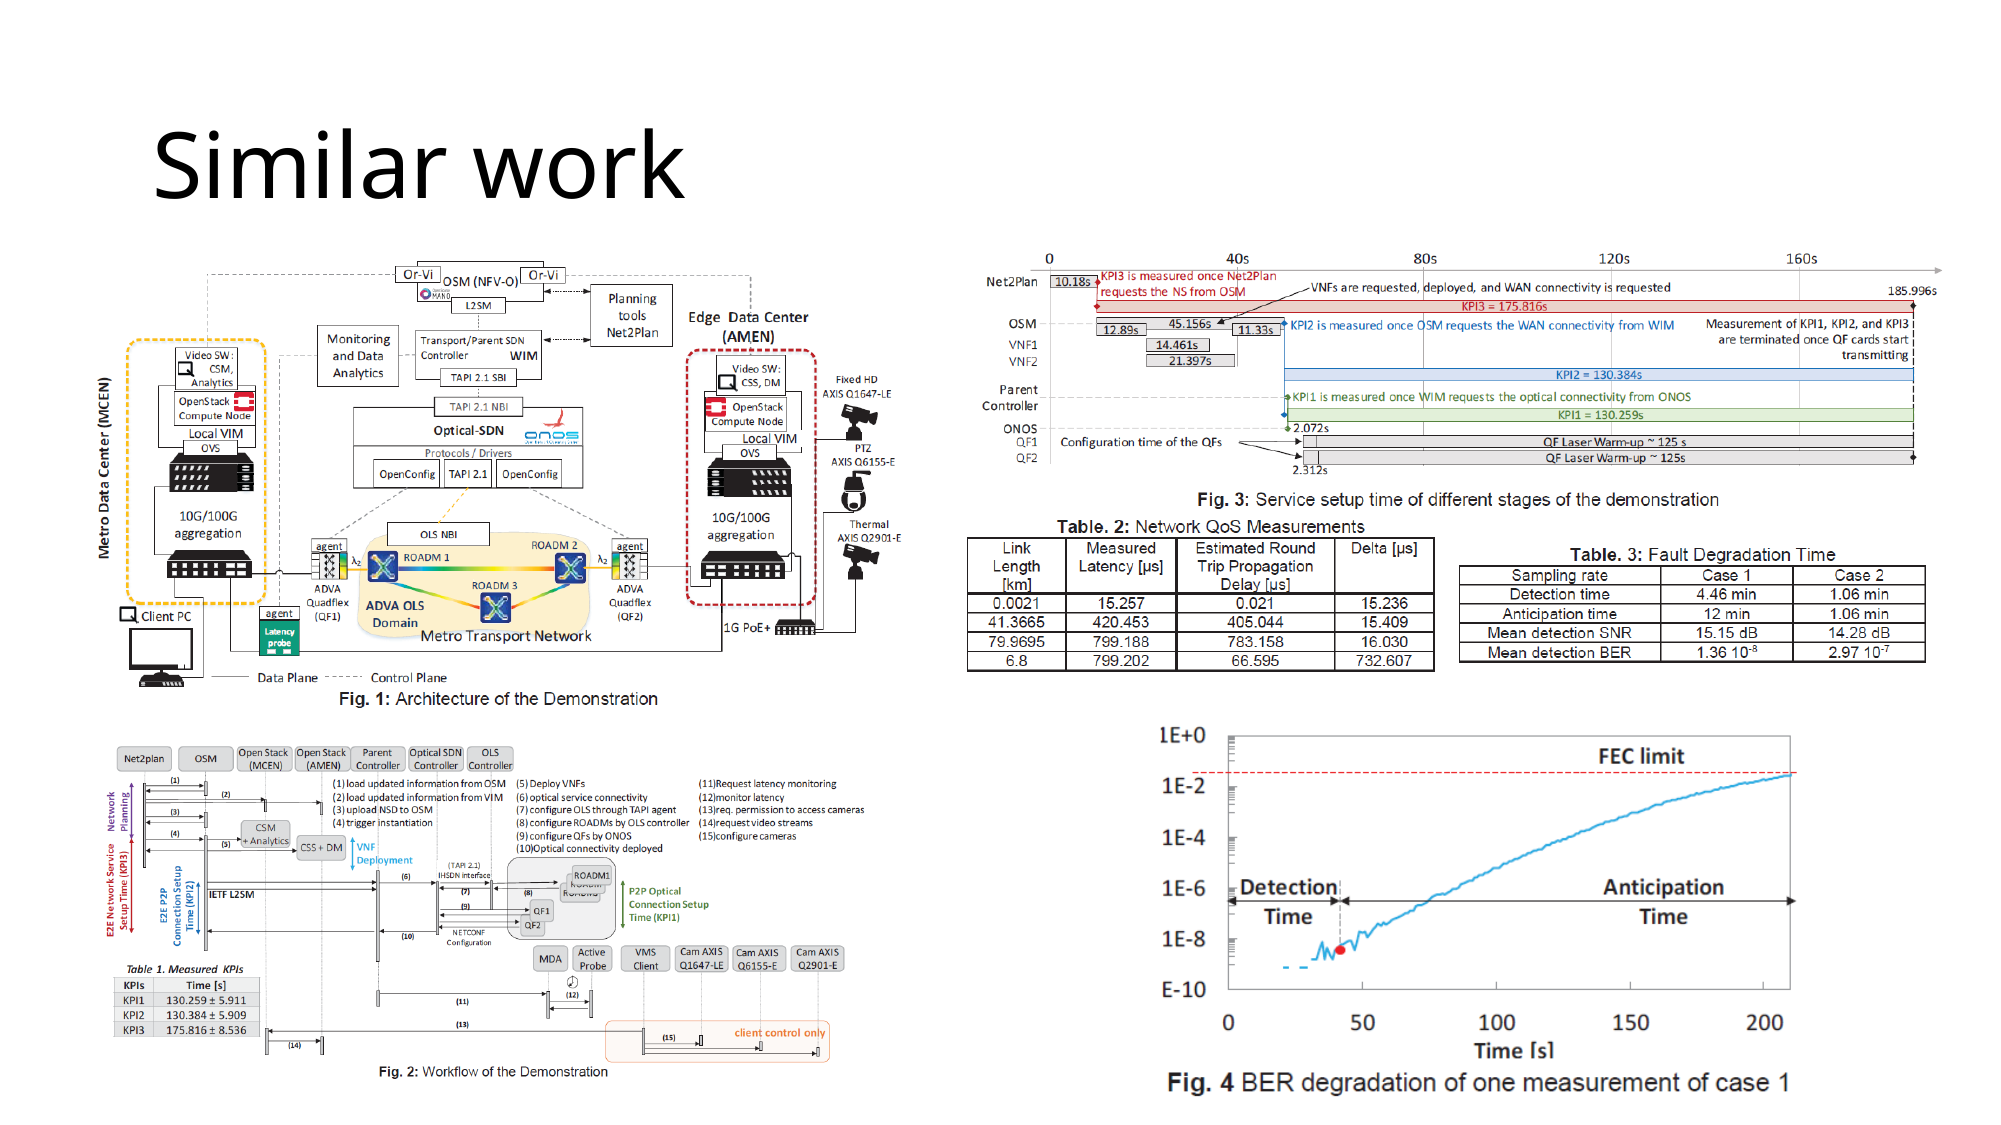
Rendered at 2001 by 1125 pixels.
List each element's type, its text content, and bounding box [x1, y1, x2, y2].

picture [95, 732, 872, 1081]
picture [949, 236, 1961, 693]
picture [95, 254, 907, 715]
title Similar work [137, 59, 1863, 278]
picture [1128, 699, 1825, 1115]
